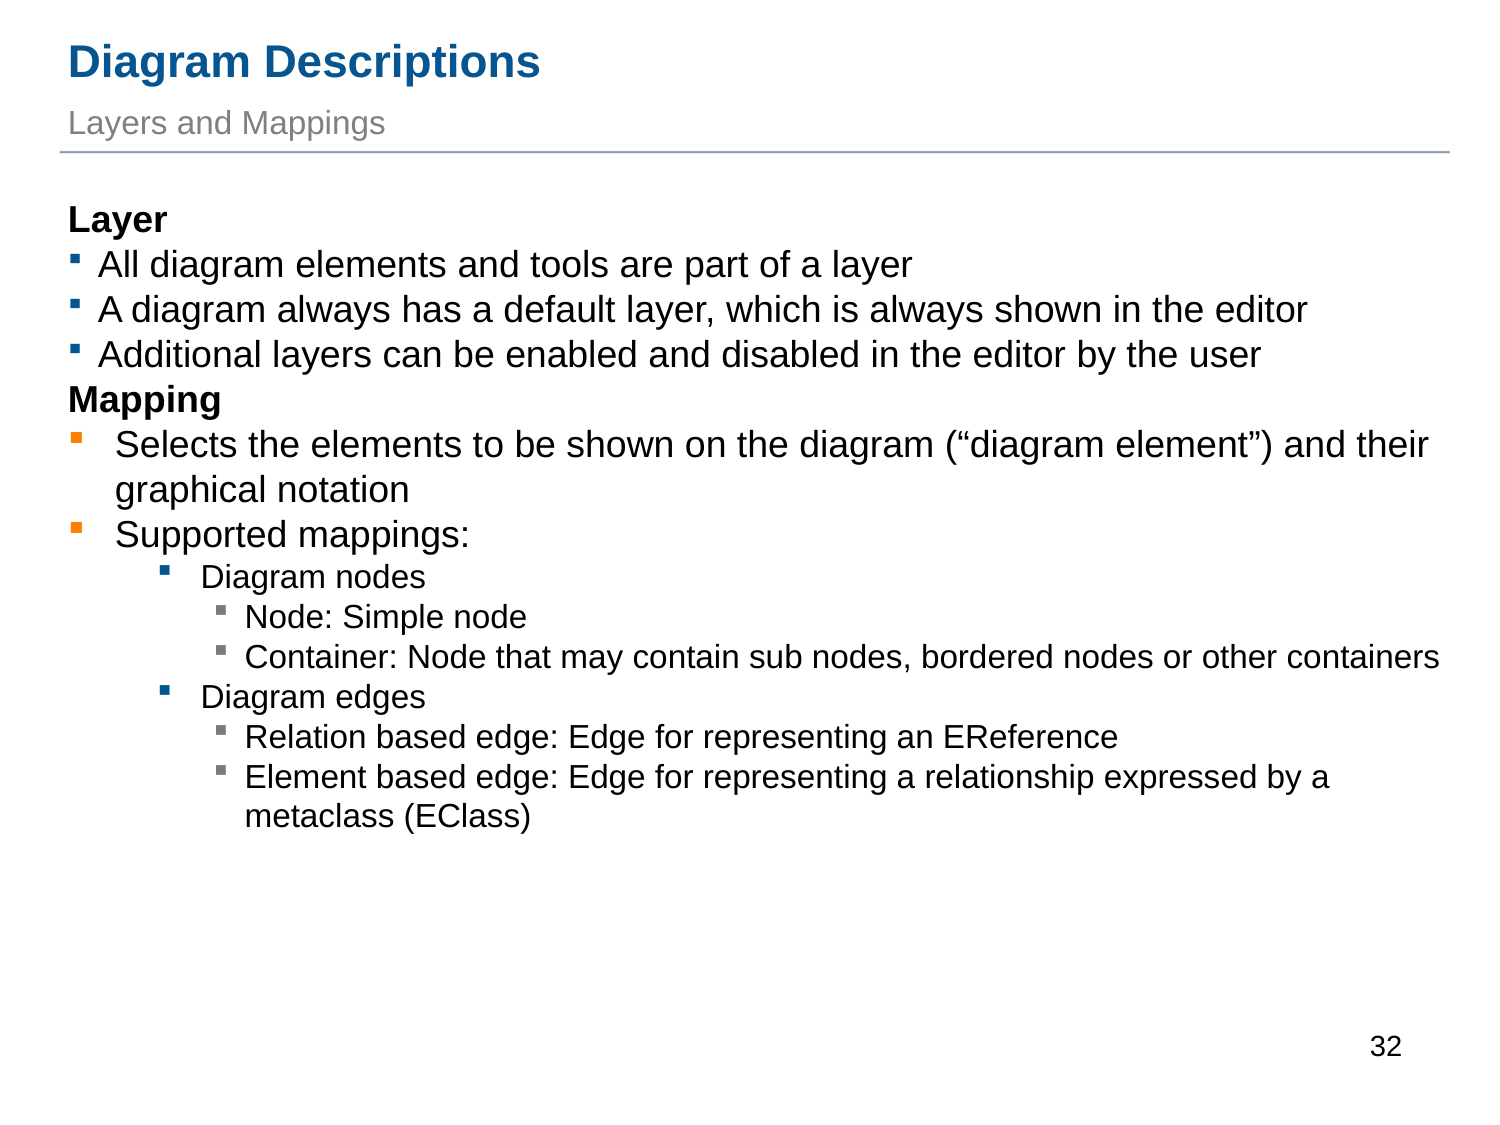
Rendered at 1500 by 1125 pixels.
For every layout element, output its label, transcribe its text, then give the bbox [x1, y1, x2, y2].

text_box Layer All diagram elements and tools are part of a layer A diagram always has a default layer, which is always shown in the editor Additional layers can be enabled and disabled in the editor by the user Mapping Selects the elements to be shown on the diagram (“diagram element”) and their graphical notation Supported mappings: Diagram nodes Node: Simple node Container: Node that may contain sub nodes, bordered nodes or other containers Diagram edges Relation based edge: Edge for representing an EReference Element based edge: Edge for representing a relationship expressed by a metaclass (EClass) [53, 187, 1500, 961]
text_box Layers and Mappings [53, 93, 1453, 153]
text_box 1 [1242, 1019, 1417, 1095]
picture [0, 142, 1500, 163]
text_box Diagram Descriptions [53, 24, 1453, 93]
